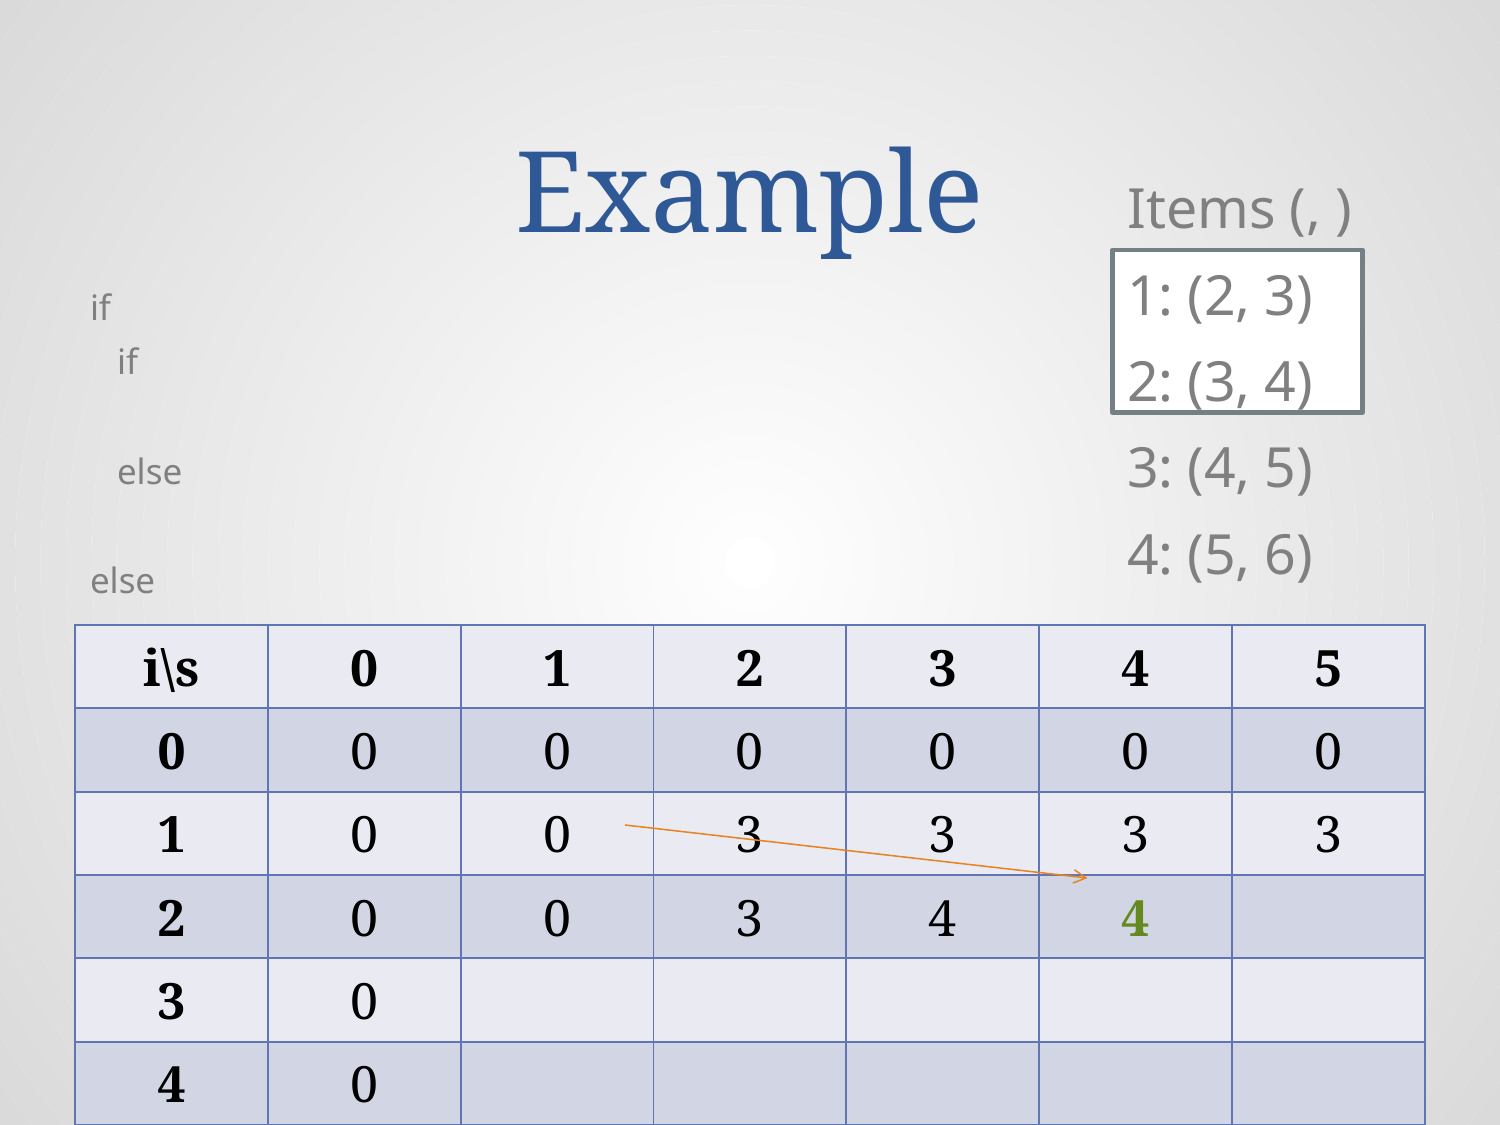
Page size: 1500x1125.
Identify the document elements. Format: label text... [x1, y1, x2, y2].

table_cell 0 [462, 793, 653, 874]
table_cell 0 [654, 709, 845, 791]
table_cell 0 [1040, 709, 1231, 791]
table_cell [462, 959, 653, 1041]
table_header 5 [1233, 626, 1424, 707]
table_cell [1233, 1043, 1424, 1124]
table_cell 0 [269, 709, 460, 791]
table_header i\s [76, 626, 267, 707]
table_cell 3 [76, 959, 267, 1041]
table_cell [1233, 959, 1424, 1041]
table_cell 2 [76, 876, 267, 957]
table_cell 0 [76, 709, 267, 791]
table_cell 3 [1040, 793, 1231, 874]
table_header 4 [1040, 626, 1231, 707]
table_cell 0 [269, 793, 460, 874]
table_cell 0 [462, 709, 653, 791]
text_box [1112, 162, 1500, 601]
table_cell 3 [1233, 793, 1424, 874]
table_cell 0 [269, 876, 460, 957]
table_cell 1 [76, 793, 267, 874]
table_cell 0 [462, 876, 653, 957]
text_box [624, 824, 1088, 879]
table_header 3 [847, 626, 1038, 707]
table_cell [1040, 959, 1231, 1041]
table_cell [462, 1043, 653, 1124]
table_cell 0 [269, 959, 460, 1041]
table_cell 3 [654, 793, 845, 823]
table_cell 0 [269, 1043, 460, 1124]
table_cell [654, 959, 845, 1041]
table_cell [654, 1043, 845, 1124]
table_header 0 [269, 626, 460, 707]
title Example [75, 0, 1425, 263]
table_cell 3 [654, 887, 845, 957]
table_cell 3 [847, 793, 1038, 823]
table_cell 0 [1233, 709, 1424, 791]
table_cell [847, 959, 1038, 1041]
table_header 1 [462, 626, 653, 707]
table_cell 0 [847, 709, 1038, 791]
table_cell 4 [76, 1043, 267, 1124]
table_cell [847, 1043, 1038, 1124]
table_cell 4 [847, 887, 1038, 957]
table_cell 4 [1040, 876, 1231, 957]
table_header 2 [654, 626, 845, 707]
table_cell [1233, 876, 1424, 957]
table_cell [1040, 1043, 1231, 1124]
